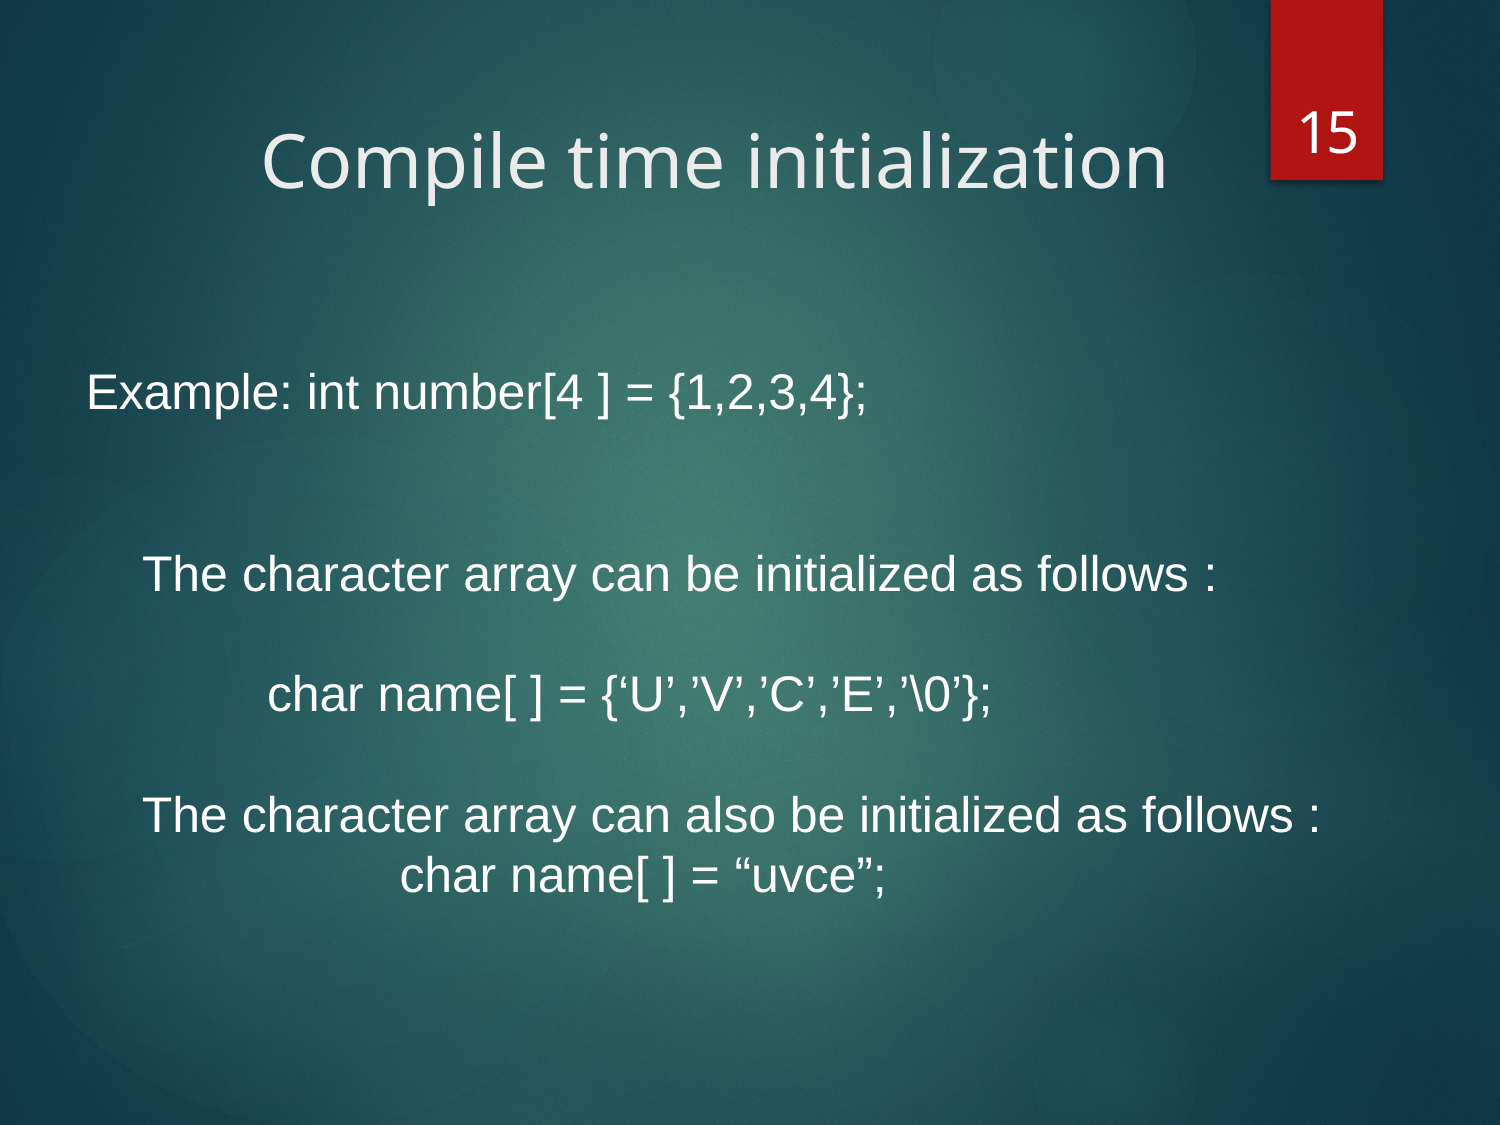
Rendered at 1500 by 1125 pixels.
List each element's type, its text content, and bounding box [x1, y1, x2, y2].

text_box Example: int number[4 ] = {1,2,3,4}; [83, 357, 1274, 420]
text_box The character array can be initialized as follows : [139, 538, 1225, 601]
text_box The character array can also be initialized as follows : char name[ ] = “uvce”; [139, 780, 1330, 903]
title Compile time initialization [249, 111, 1178, 302]
text_box char name[ ] = {‘U’,’V’,’C’,’E’,’\0’}; [140, 659, 1073, 722]
slide_number 15 [1273, 0, 1378, 175]
